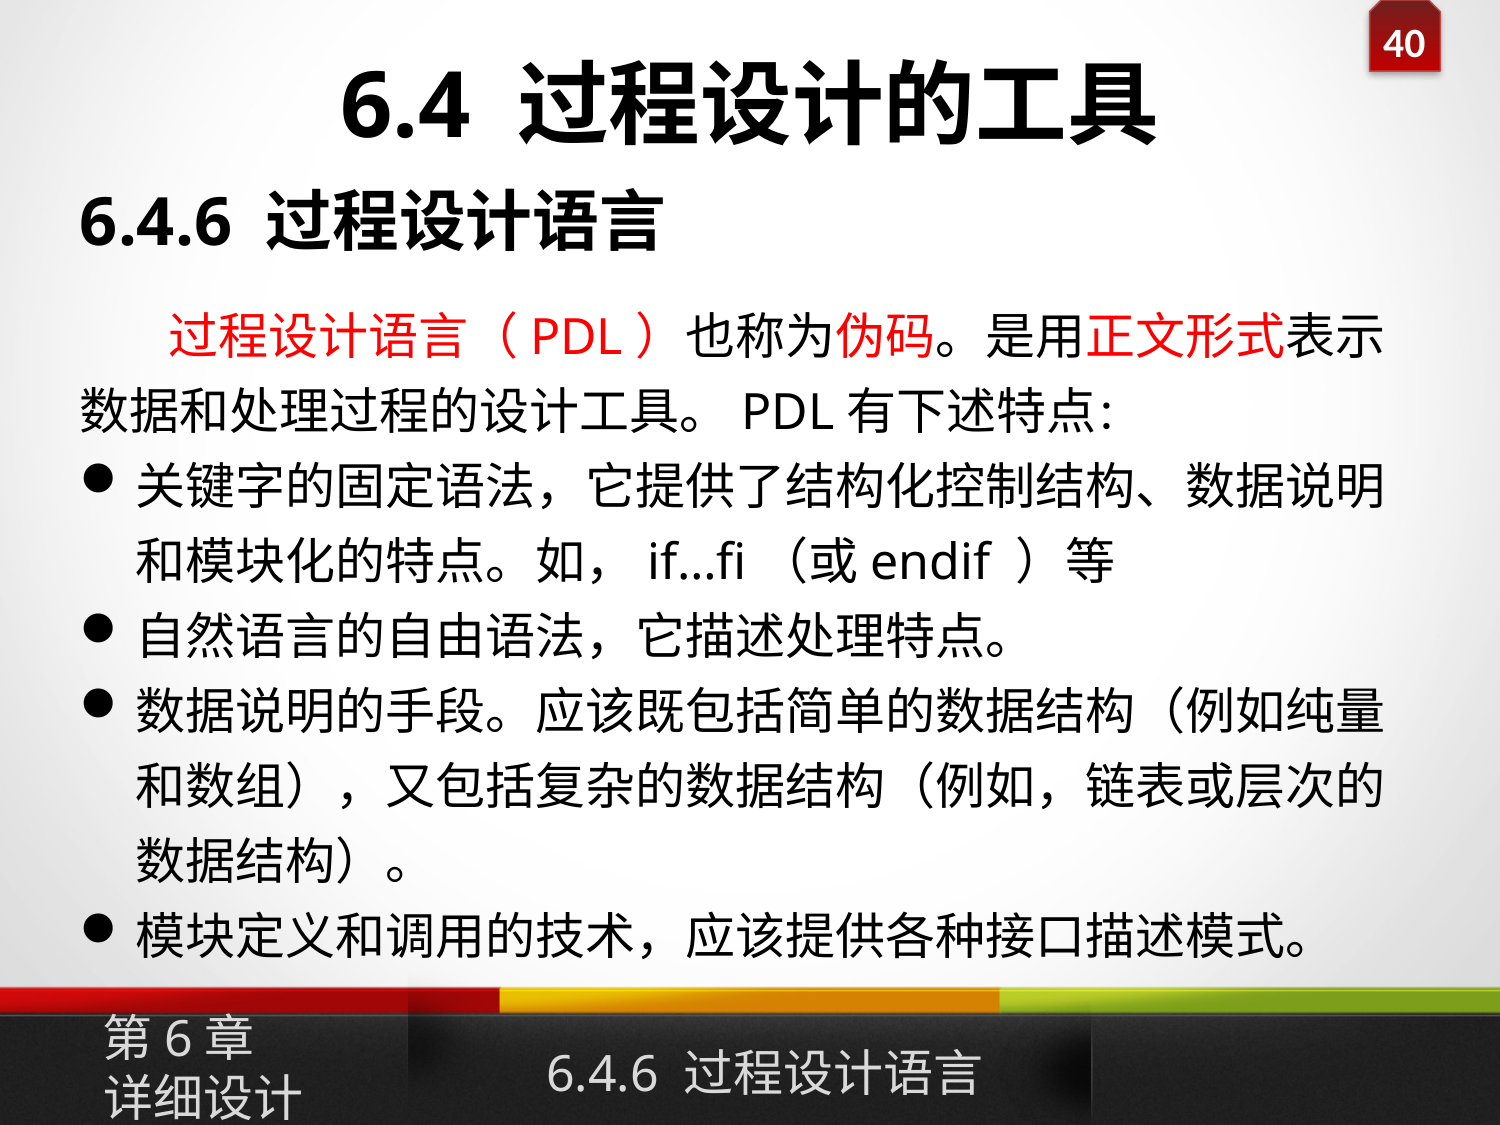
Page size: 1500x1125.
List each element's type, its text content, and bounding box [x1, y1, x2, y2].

title 6.4 过程设计的工具 [74, 6, 1426, 195]
text_box 过程设计语言（PDL）也称为伪码。是用正文形式表示数据和处理过程的设计工具。PDL有下述特点： 关键字的固定语法，它提供了结构化控制结构、数据说明和模块化的特点。如，if…fi（或endif ）等 自然语言的自由语法，它描述处理特点。 数据说明的手段。应该既包括简单的数据结构（例如纯量和数组），又包括复杂的数据结构（例如，链表或层次的数据结构）。 模块定义和调用的技术，应该提供各种接口描述模式。 [64, 282, 1415, 973]
text_box 第6章 详细设计 [0, 1027, 408, 1106]
picture [0, 0, 1500, 1125]
list 6.4.6 过程设计语言 [64, 171, 1416, 272]
text_box 6.4.6 过程设计语言 [458, 1032, 1073, 1111]
